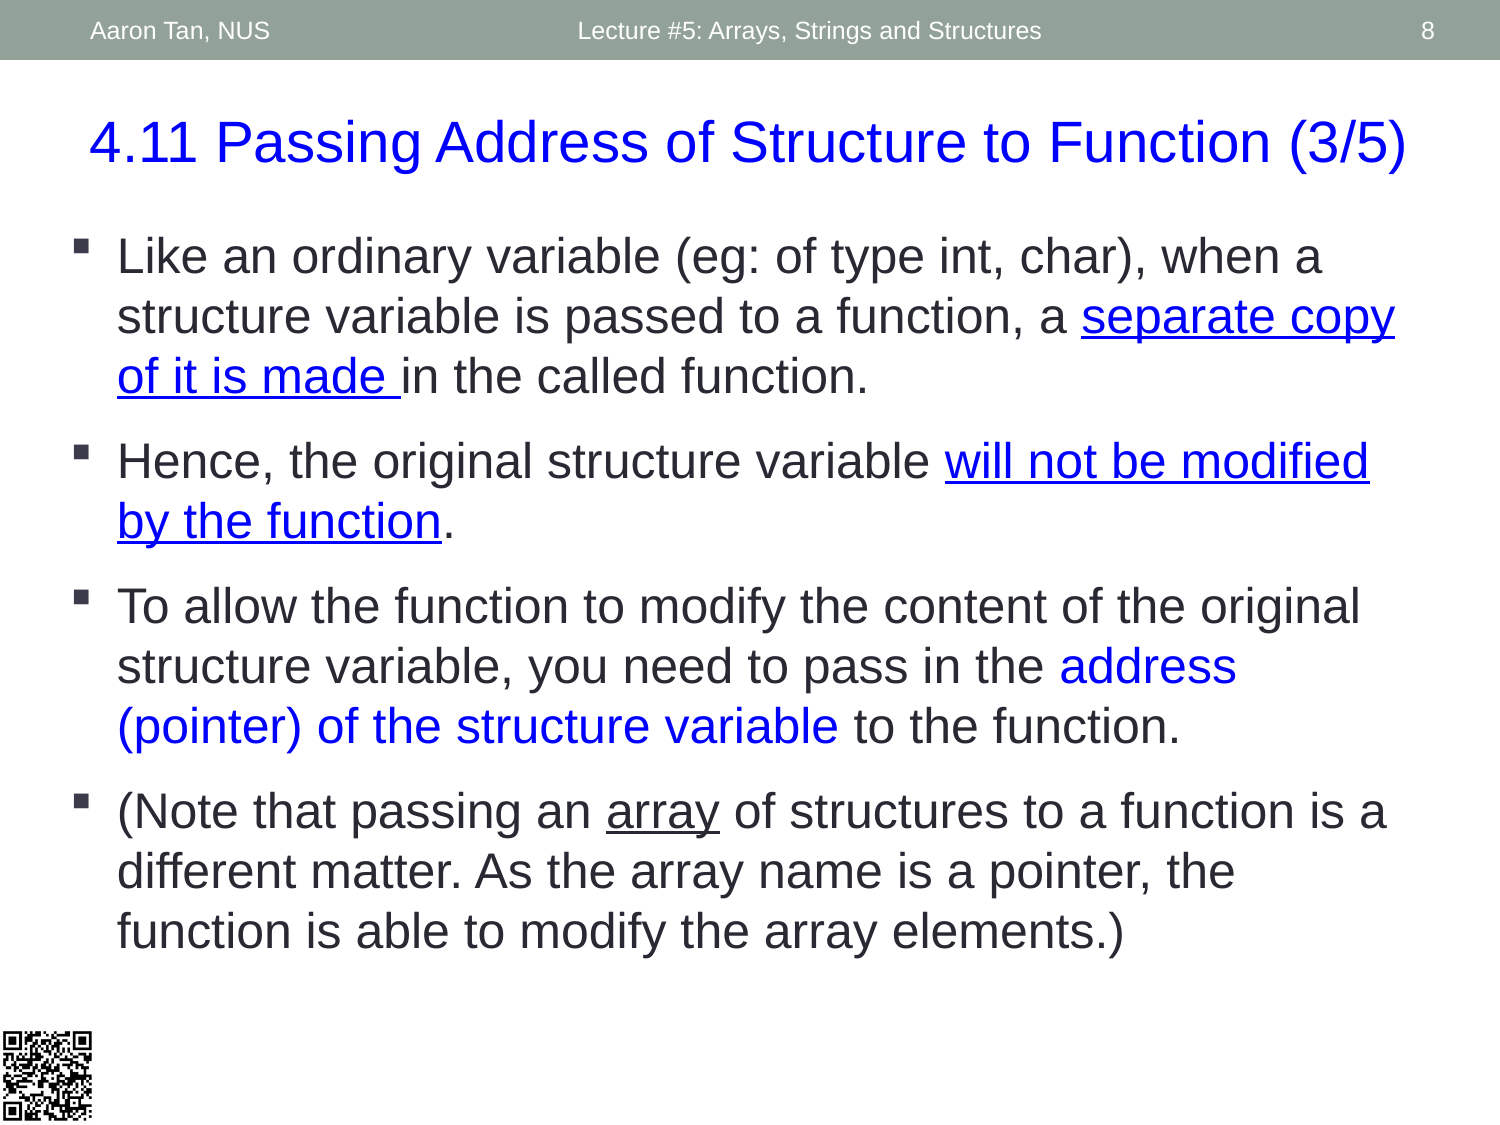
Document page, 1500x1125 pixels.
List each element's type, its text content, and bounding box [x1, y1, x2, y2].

text_box 4.11 Passing Address of Structure to Function (3/5) [75, 96, 1450, 182]
slide_number 8 [1308, 3, 1450, 57]
list Like an ordinary variable (eg: of type int, char), when a structure variable is passed to a function, a separate copy of it is made in the called function. Hence, the original structure variable will not be modified by the function. To allow the function to modify the content of the original structure variable, you need to pass in the address (pointer) of the structure variable to the function. (Note that passing an array of structures to a function is a different matter. As the array name is a pointer, the function is able to modify the array elements.) [54, 215, 1425, 1042]
picture [0, 1028, 95, 1124]
slide_number Aaron Tan, NUS [75, 3, 550, 57]
footer Lecture #5: Arrays, Strings and Structures [562, 3, 1238, 57]
